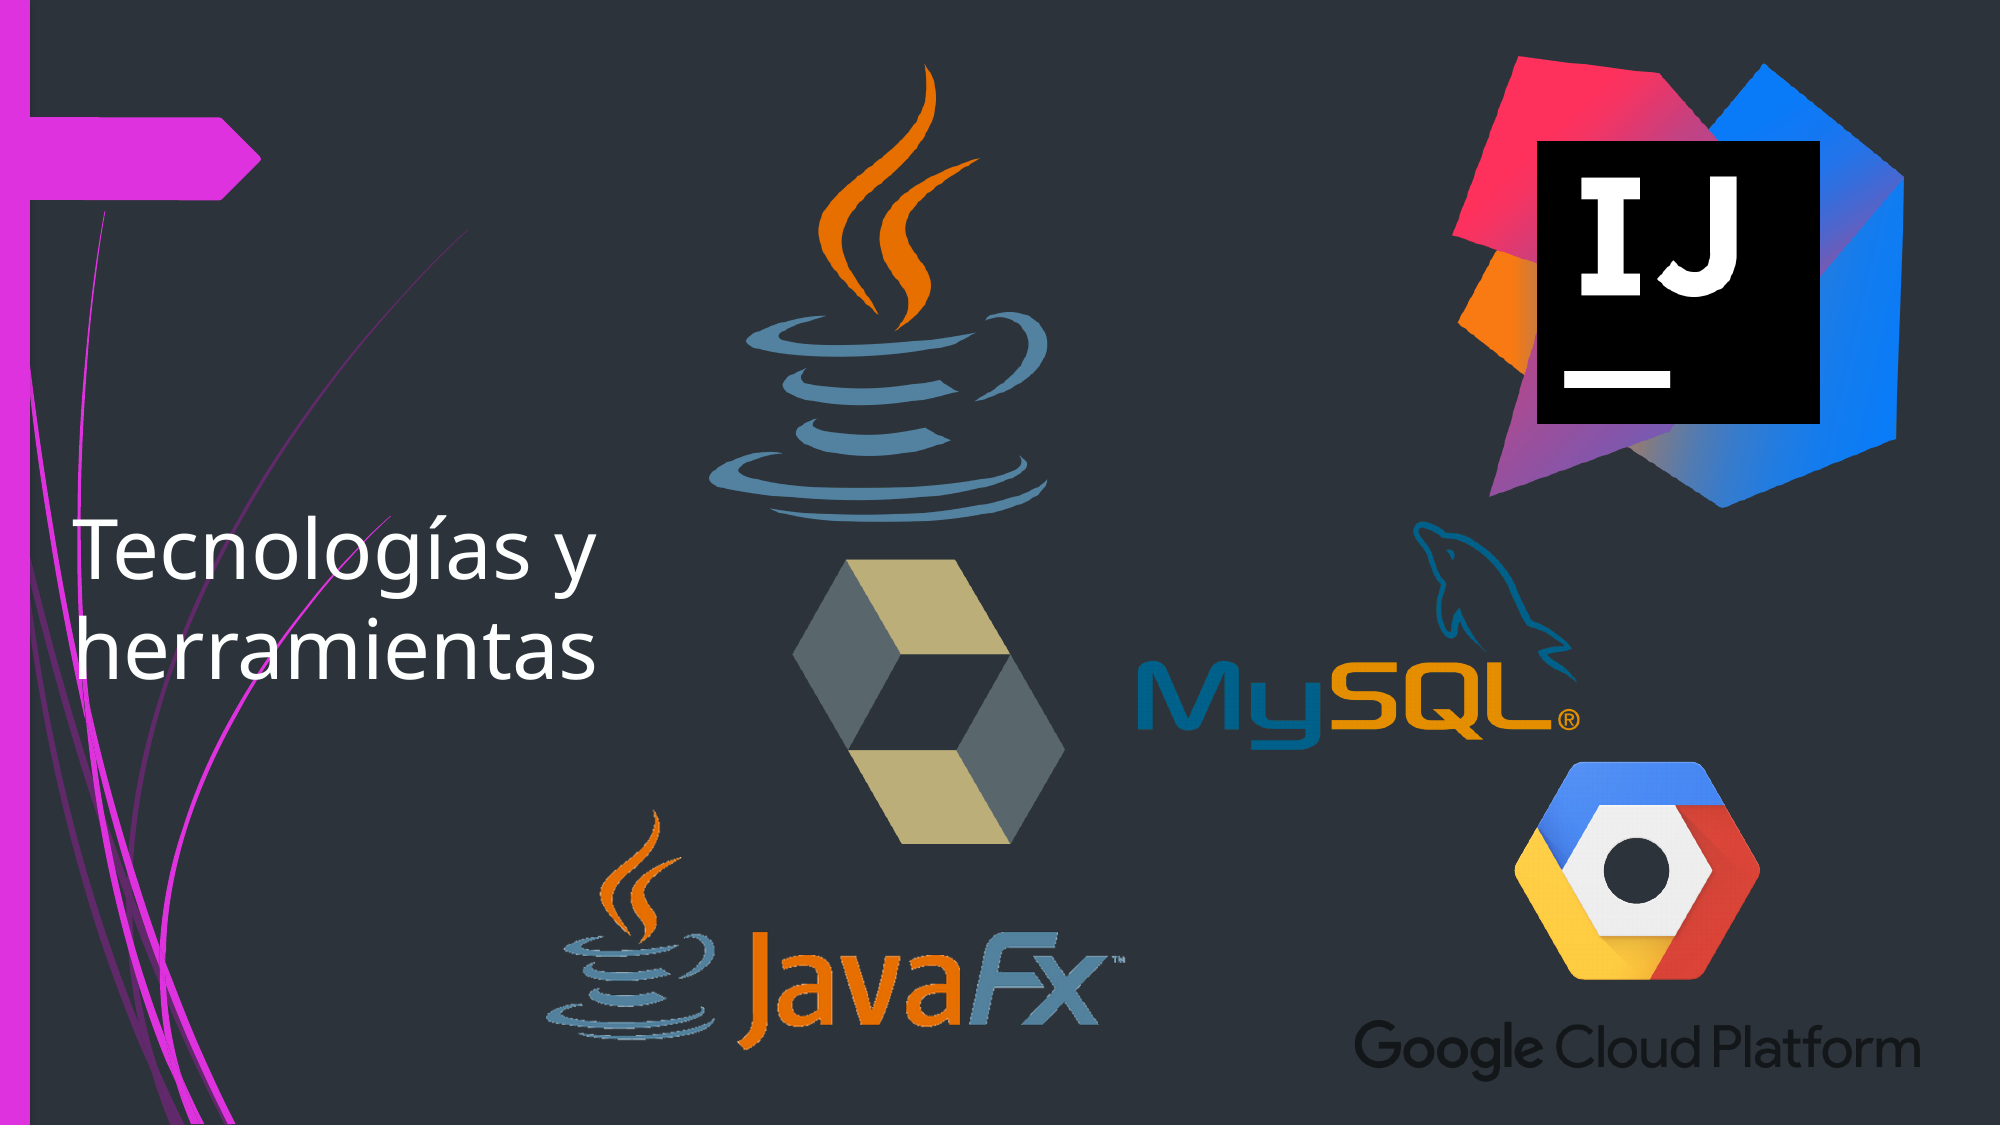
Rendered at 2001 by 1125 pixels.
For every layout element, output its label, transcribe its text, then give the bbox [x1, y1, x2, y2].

title Tecnologías y herramientas [57, 56, 678, 704]
picture [708, 63, 1048, 522]
picture [1451, 56, 1904, 509]
picture [541, 559, 1132, 1053]
picture [1137, 521, 1978, 1125]
